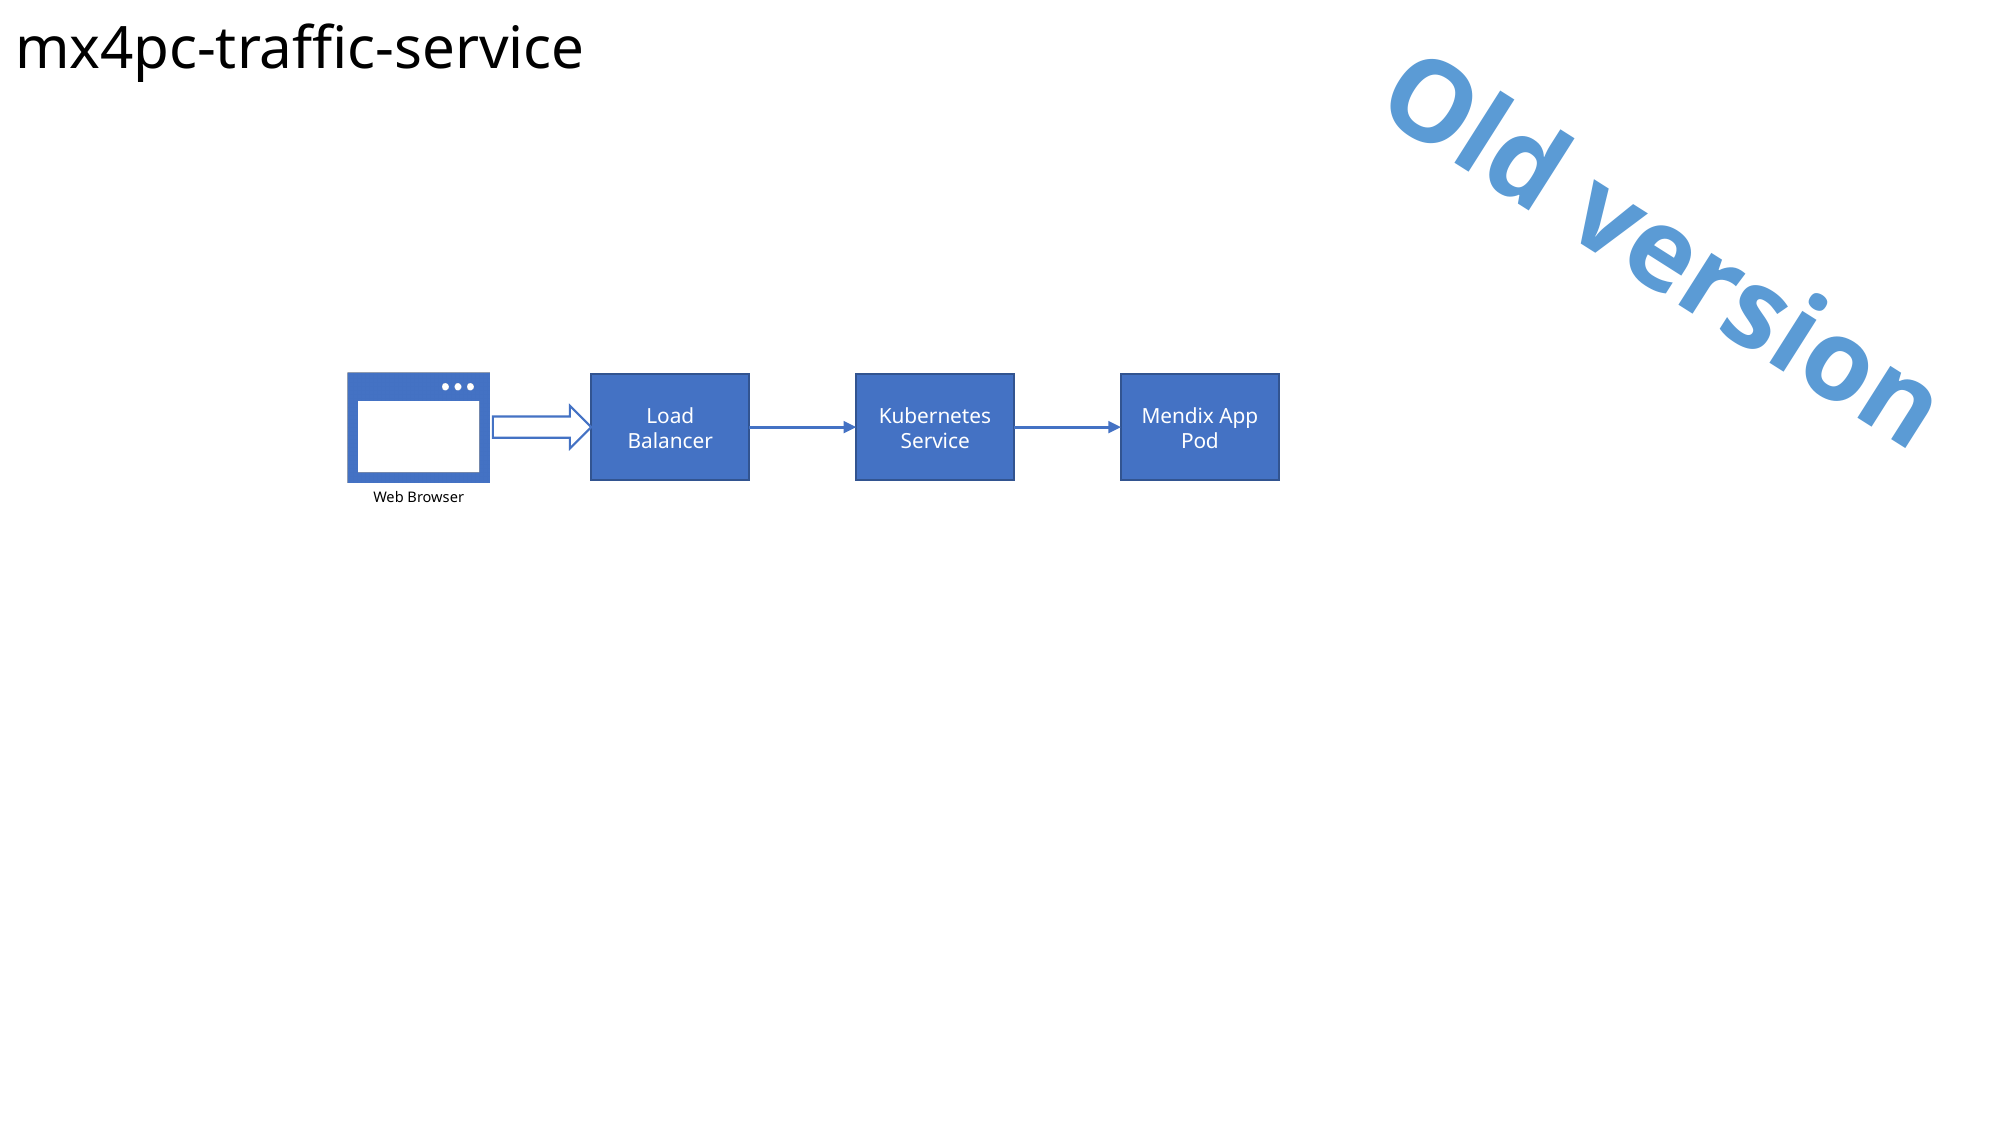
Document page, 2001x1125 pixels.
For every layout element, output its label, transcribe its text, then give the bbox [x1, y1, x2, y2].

text_box [504, 403, 593, 451]
text_box Kubernetes Service [855, 373, 1015, 481]
picture [333, 342, 504, 513]
text_box Load Balancer [590, 373, 750, 481]
text_box mx4pc-traffic-service [0, 0, 907, 100]
text_box Mendix App Pod [1120, 373, 1280, 481]
text_box Old version [1343, 1, 1990, 488]
